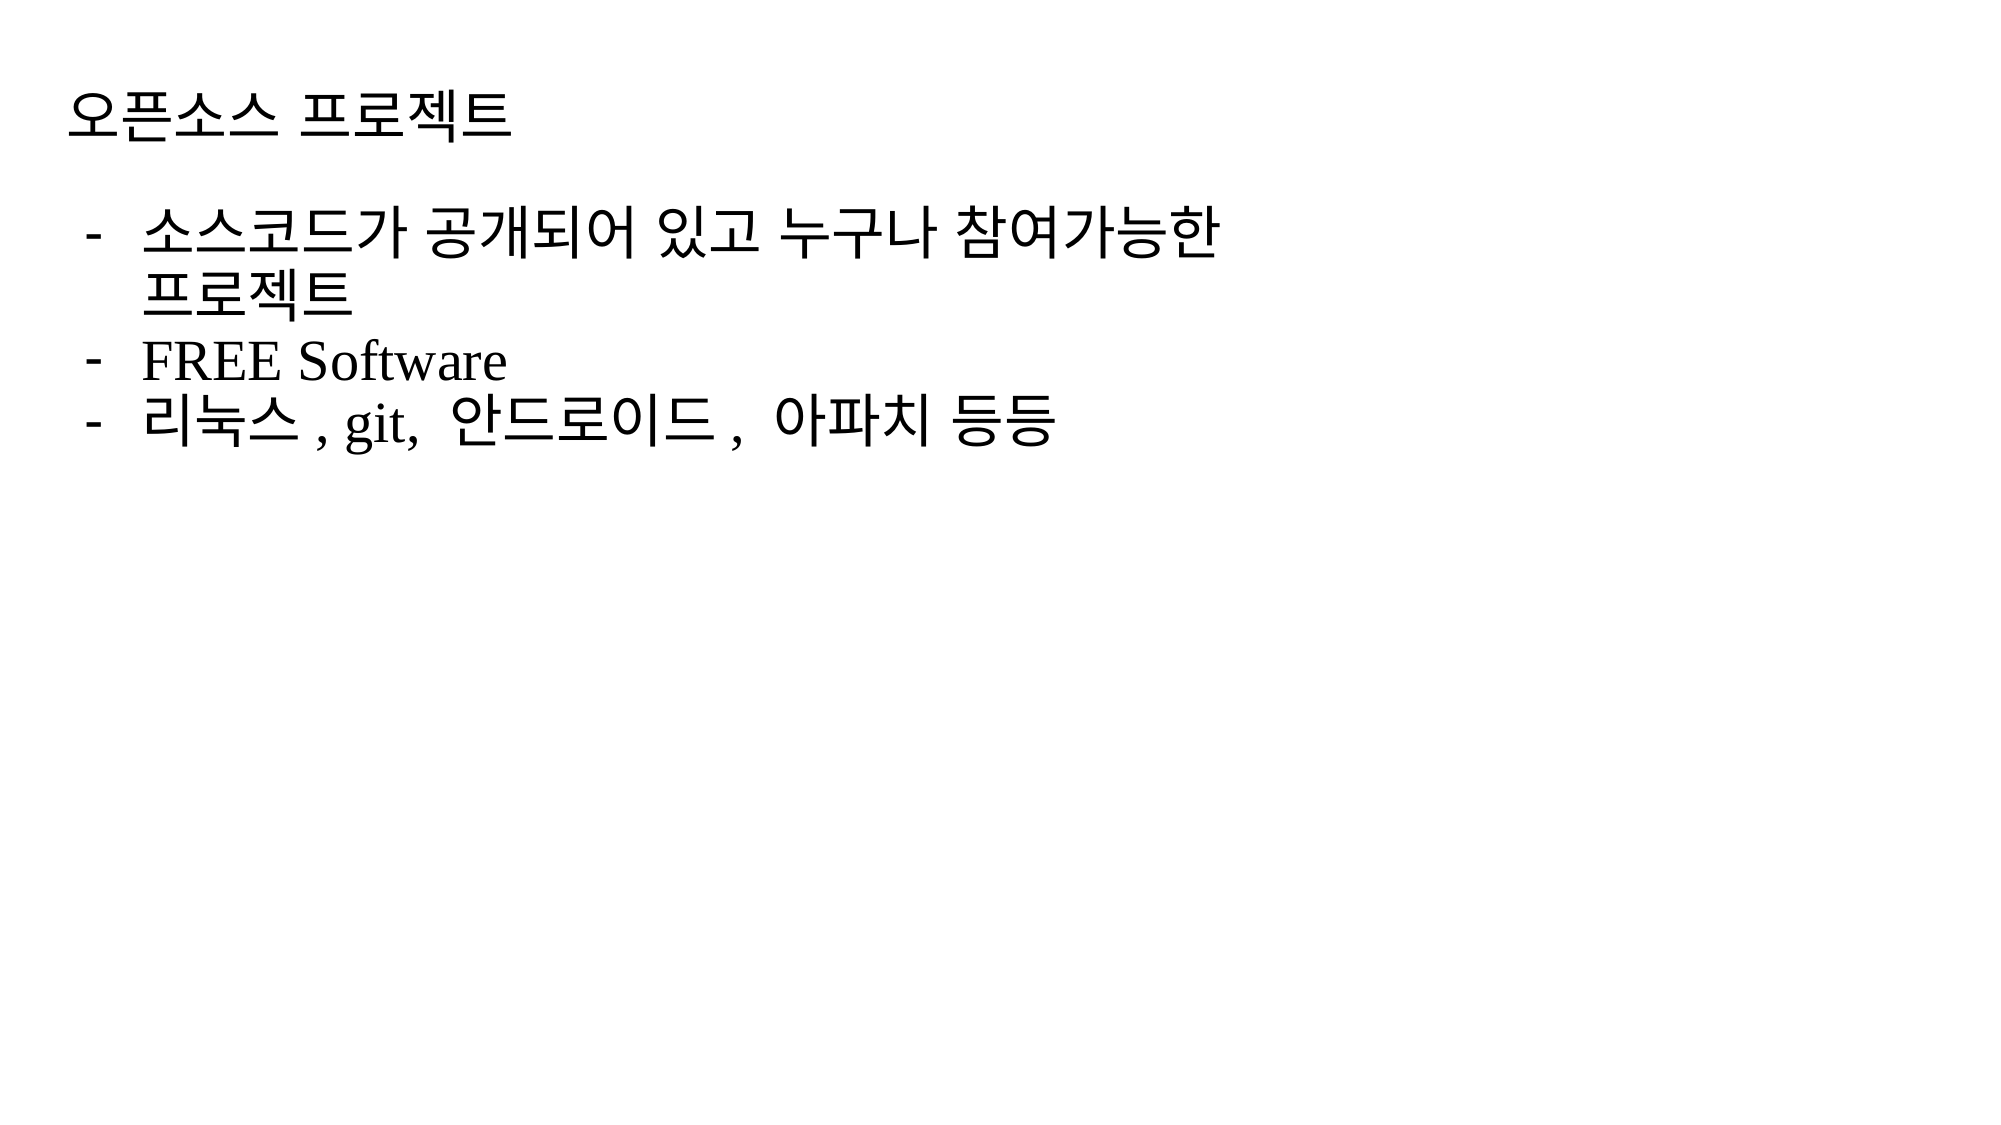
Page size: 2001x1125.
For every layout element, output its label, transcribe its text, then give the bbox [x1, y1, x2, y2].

title 오픈소스 프로젝트 [51, 72, 1449, 167]
list 소스코드가 공개되어 있고 누구나 참여가능한 프로젝트 FREE Software 리눅스, git, 안드로이드, 아파치 등등 [51, 189, 1449, 750]
